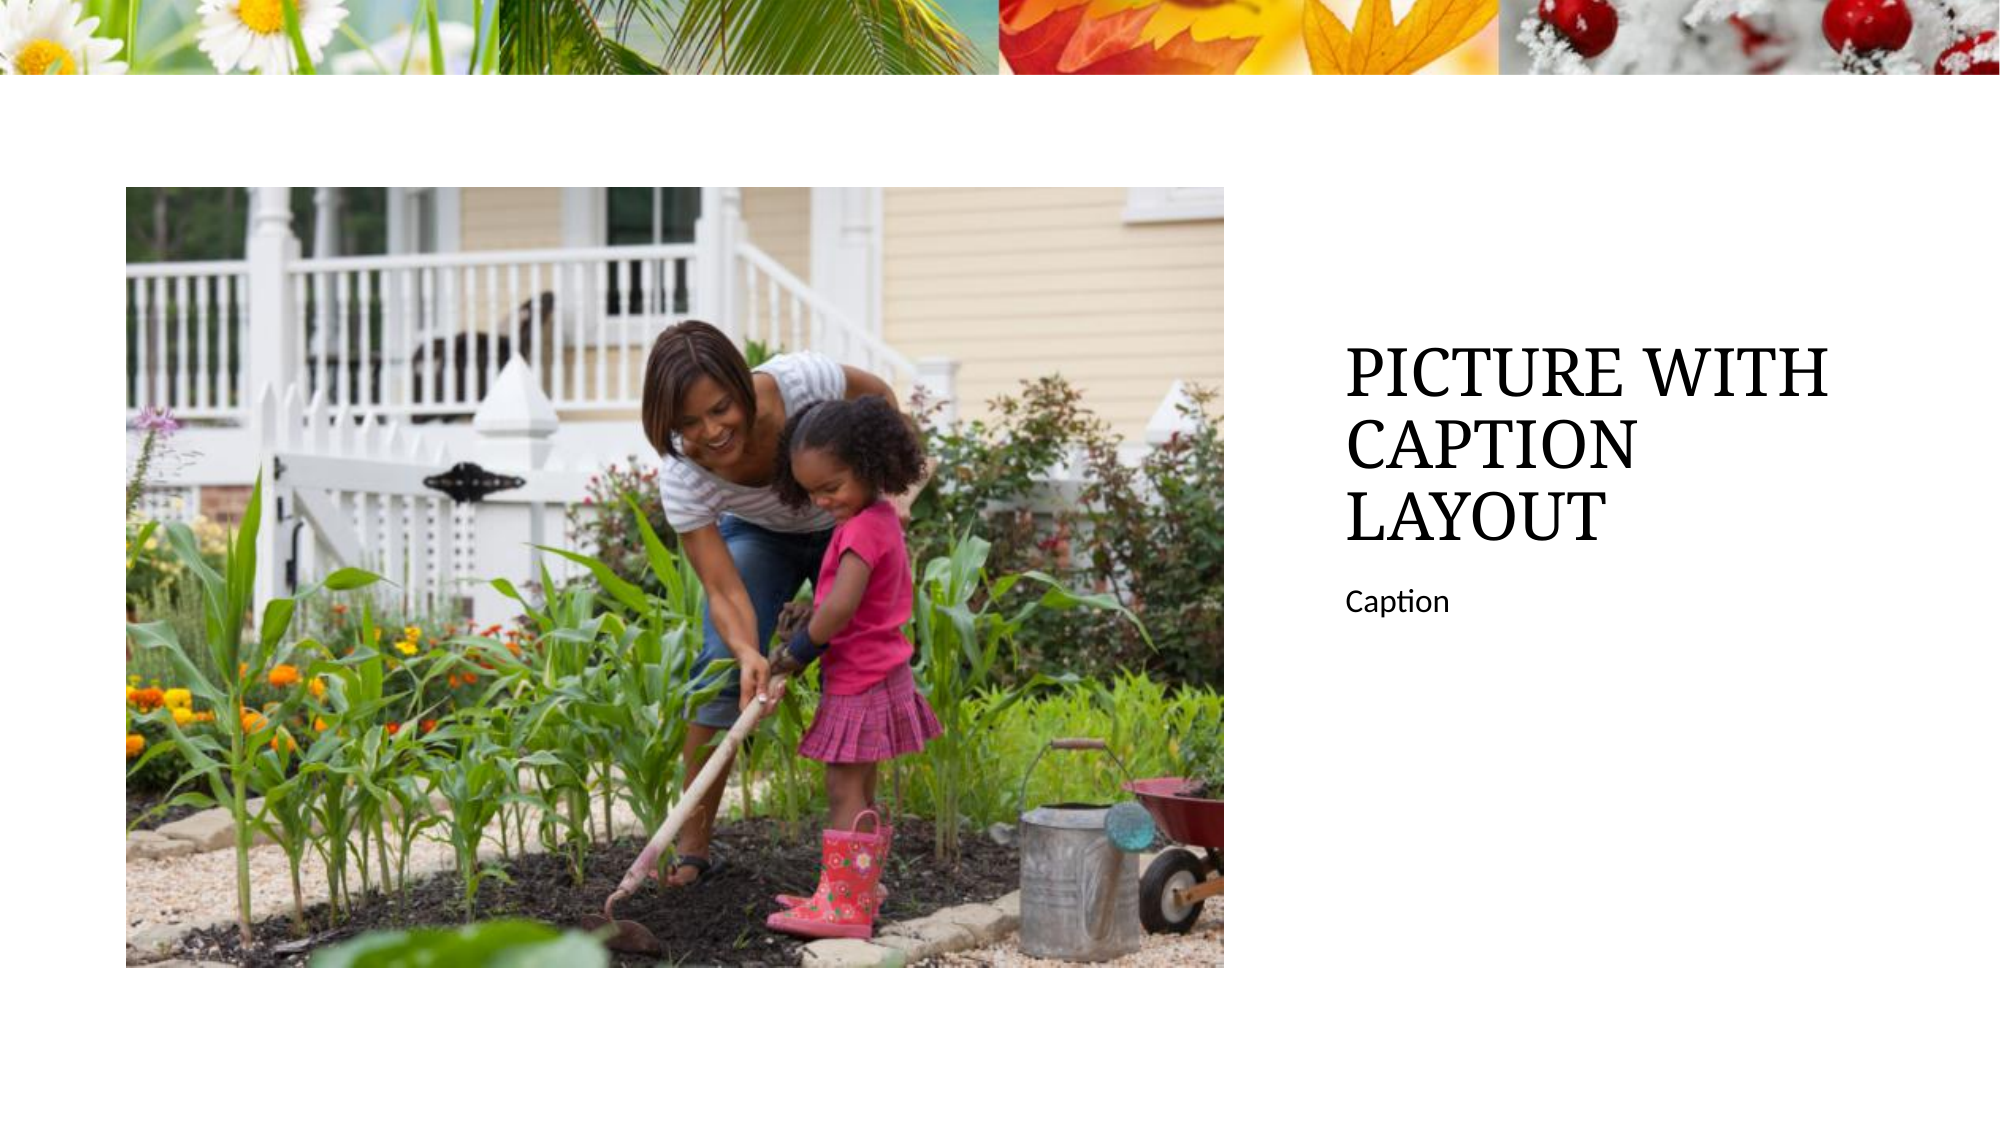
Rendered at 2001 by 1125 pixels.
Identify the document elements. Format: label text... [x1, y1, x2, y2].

picture [126, 187, 1224, 968]
picture [0, 0, 2000, 74]
title Picture with Caption Layout [1330, 187, 1900, 563]
list Caption [1330, 576, 1900, 922]
